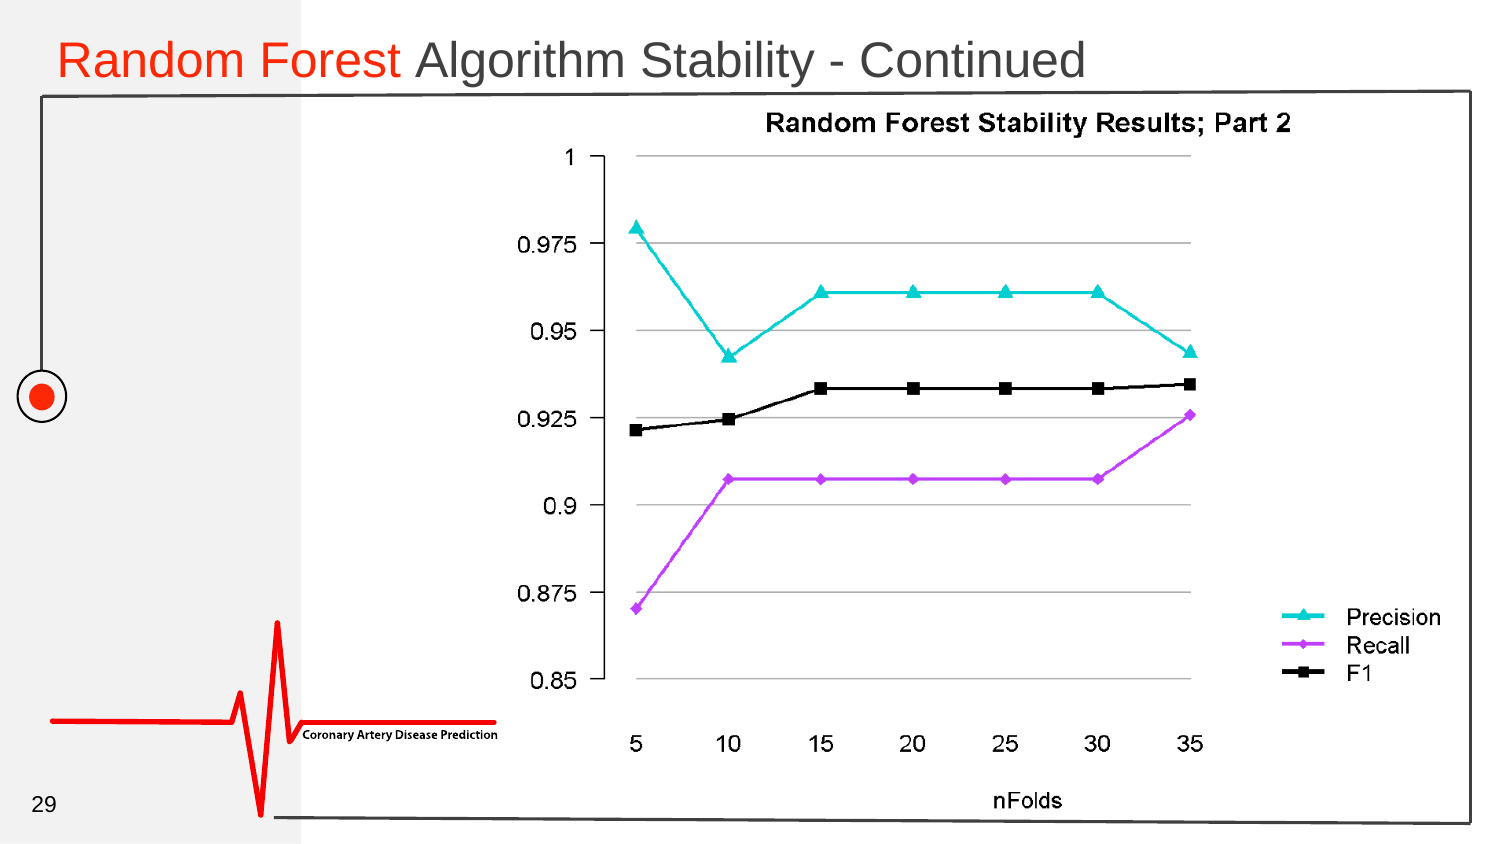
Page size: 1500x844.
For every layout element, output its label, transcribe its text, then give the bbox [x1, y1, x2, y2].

picture [49, 620, 499, 818]
picture [508, 103, 1459, 816]
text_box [17, 90, 1471, 824]
list Random Forest Algorithm Stability - Continued [41, 20, 1377, 89]
